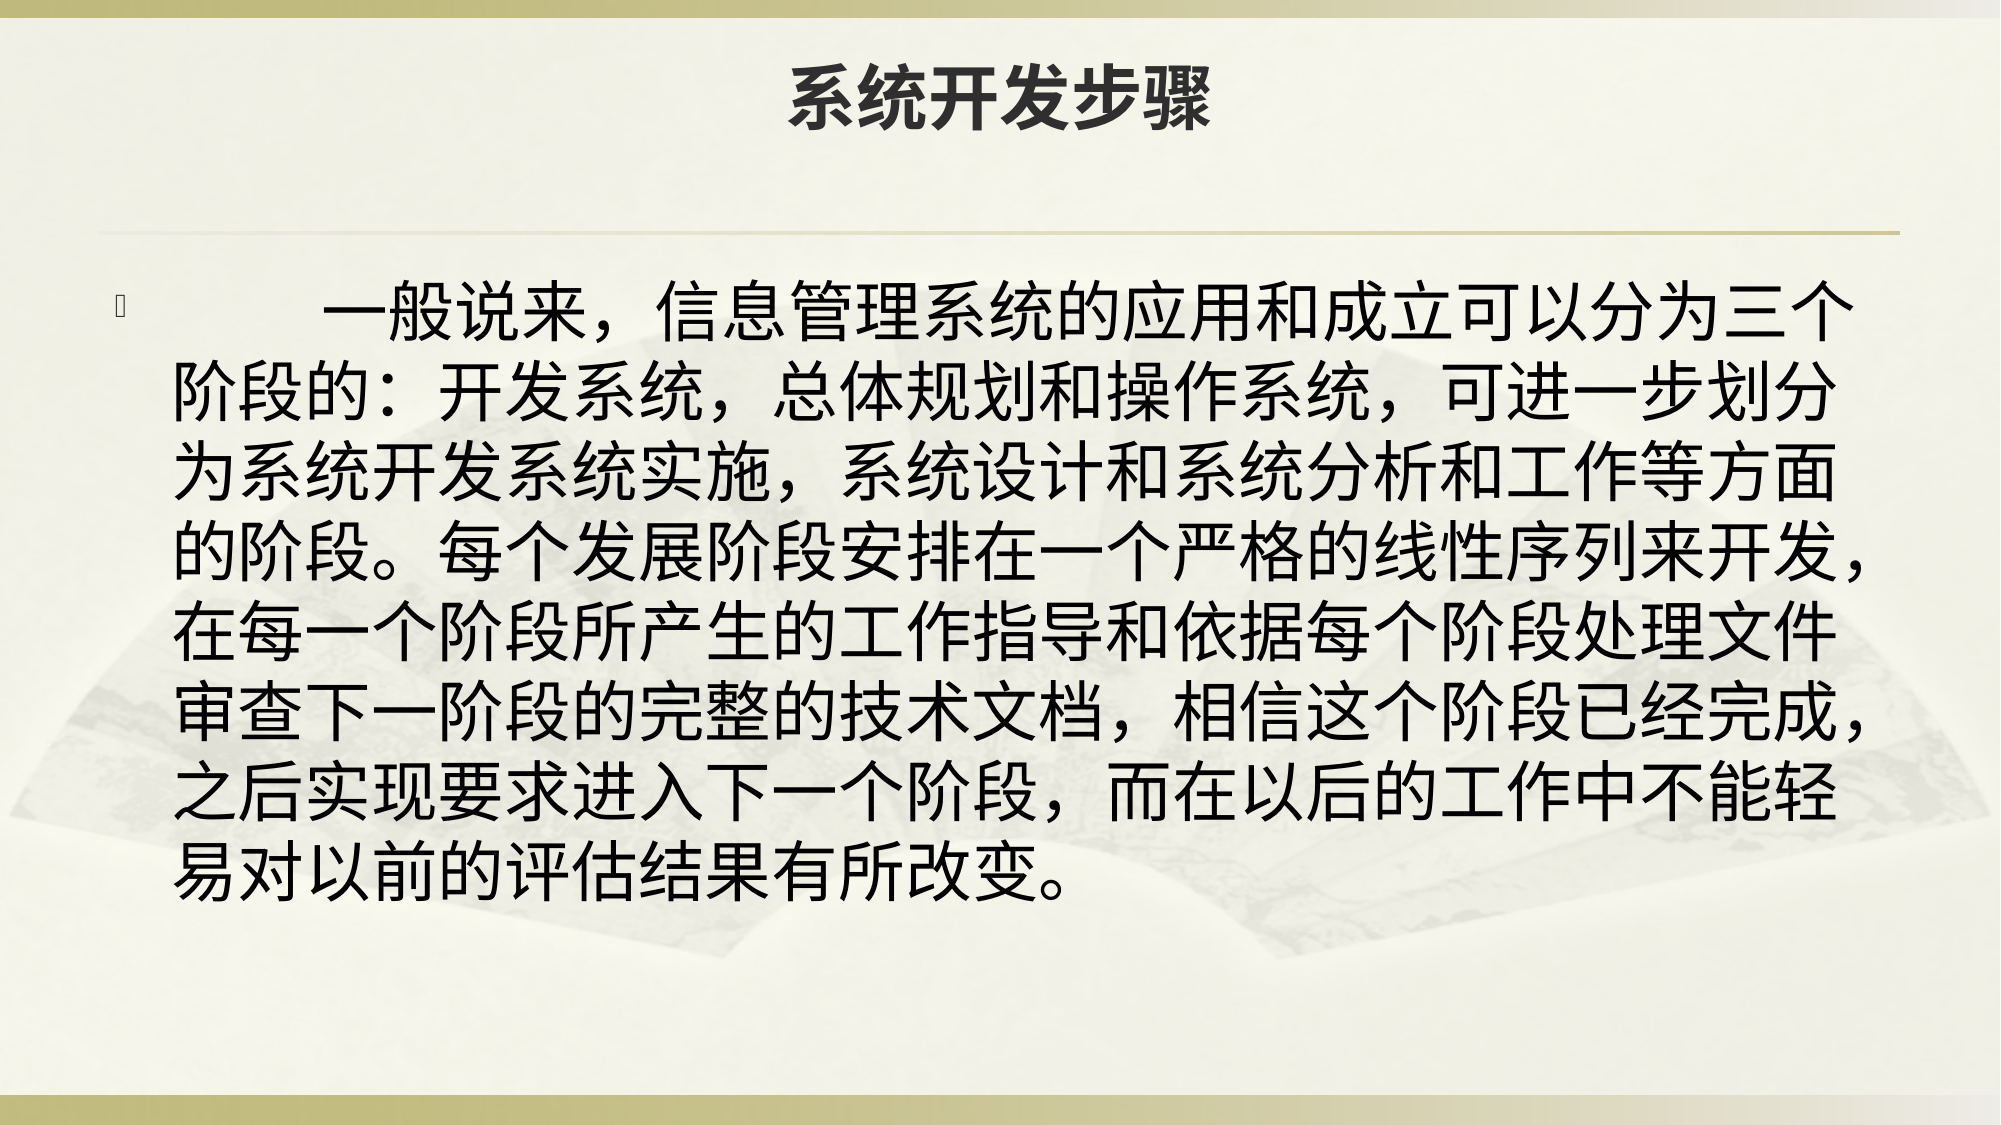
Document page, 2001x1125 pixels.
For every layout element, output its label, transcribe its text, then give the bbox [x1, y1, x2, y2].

title 系统开发步骤 [99, 45, 1900, 233]
list 一般说来，信息管理系统的应用和成立可以分为三个阶段的：开发系统，总体规划和操作系统，可进一步划分为系统开发系统实施，系统设计和系统分析和工作等方面的阶段。每个发展阶段安排在一个严格的线性序列来开发，在每一个阶段所产生的工作指导和依据每个阶段处理文件审查下一阶段的完整的技术文档，相信这个阶段已经完成，之后实现要求进入下一个阶段，而在以后的工作中不能轻易对以前的评估结果有所改变。 [99, 262, 1900, 1032]
